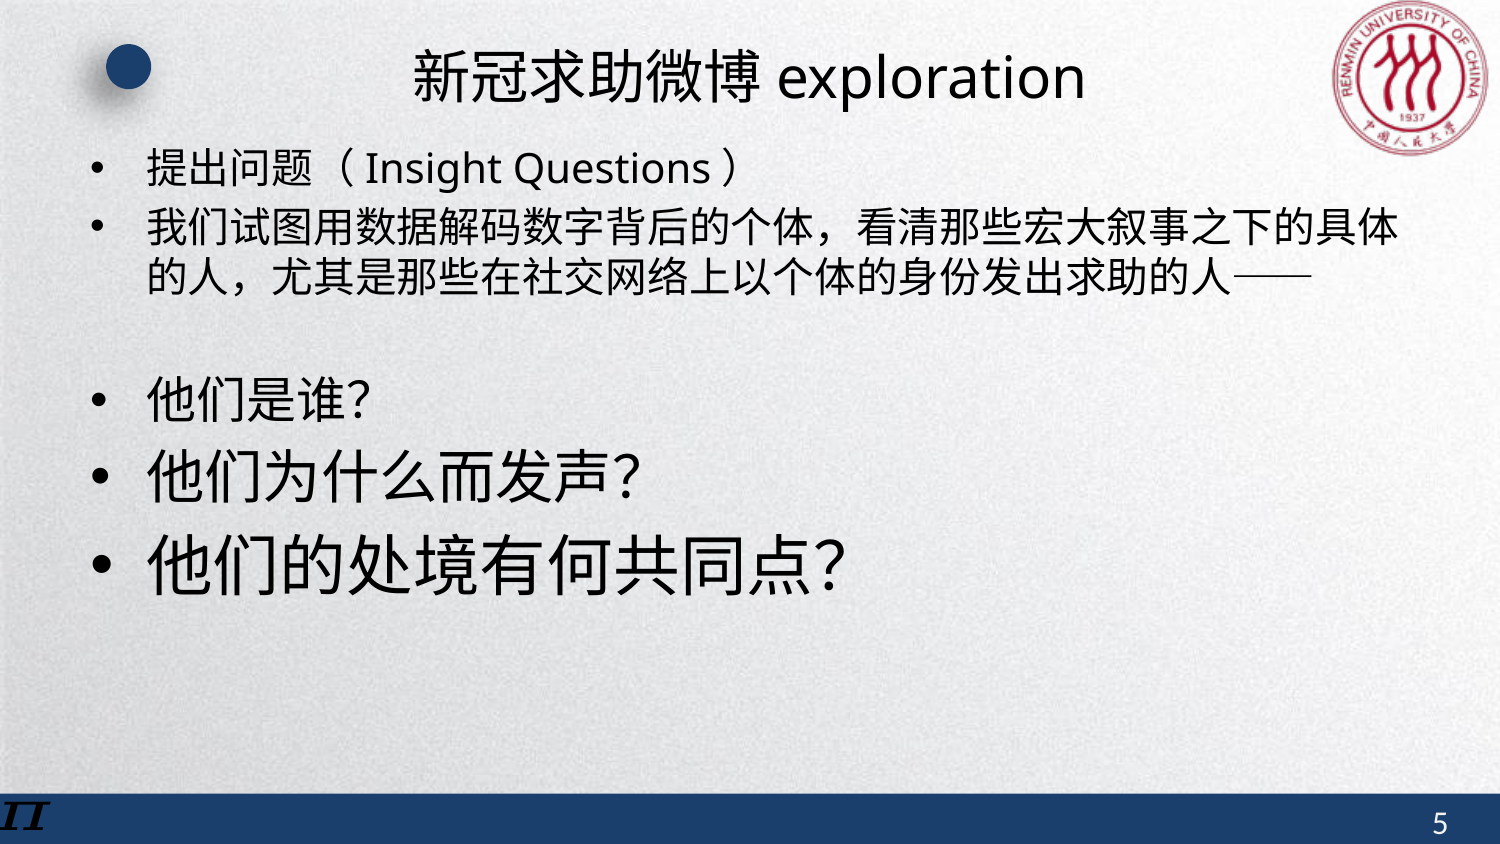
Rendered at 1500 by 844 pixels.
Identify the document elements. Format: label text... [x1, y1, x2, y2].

picture [0, 0, 1500, 793]
list 提出问题（Insight Questions） 我们试图用数据解码数字背后的个体，看清那些宏大叙事之下的具体的人，尤其是那些在社交网络上以个体的身份发出求助的人—— 他们是谁？ 他们为什么而发声？ 他们的处境有何共同点？ [75, 134, 1425, 781]
title 新冠求助微博exploration [75, 33, 1425, 116]
